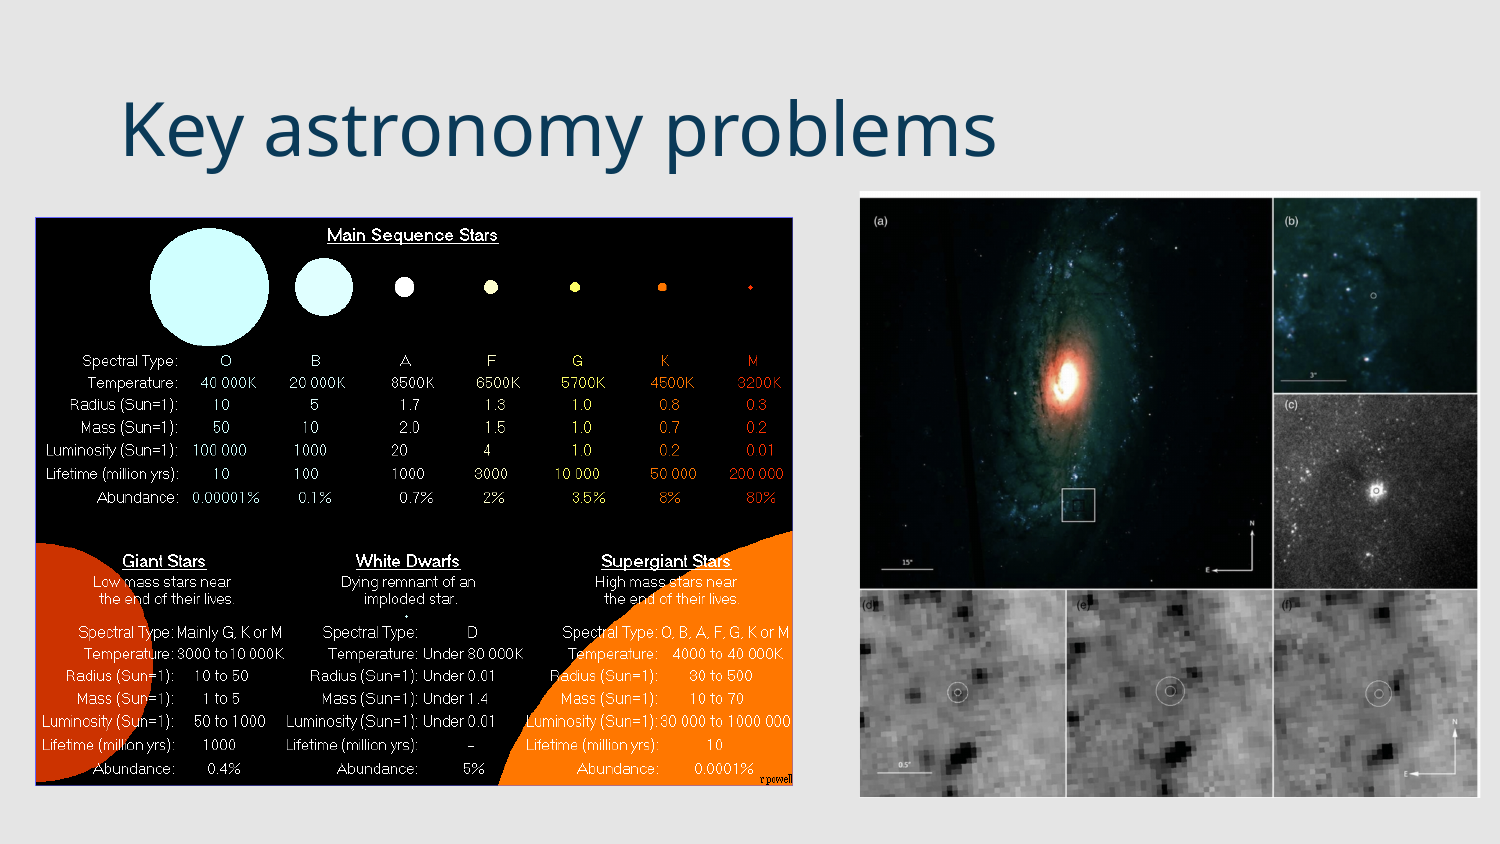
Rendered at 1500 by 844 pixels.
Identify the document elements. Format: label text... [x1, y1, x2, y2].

picture [35, 217, 794, 786]
picture [859, 191, 1481, 798]
title Key astronomy problems [104, 66, 1050, 212]
